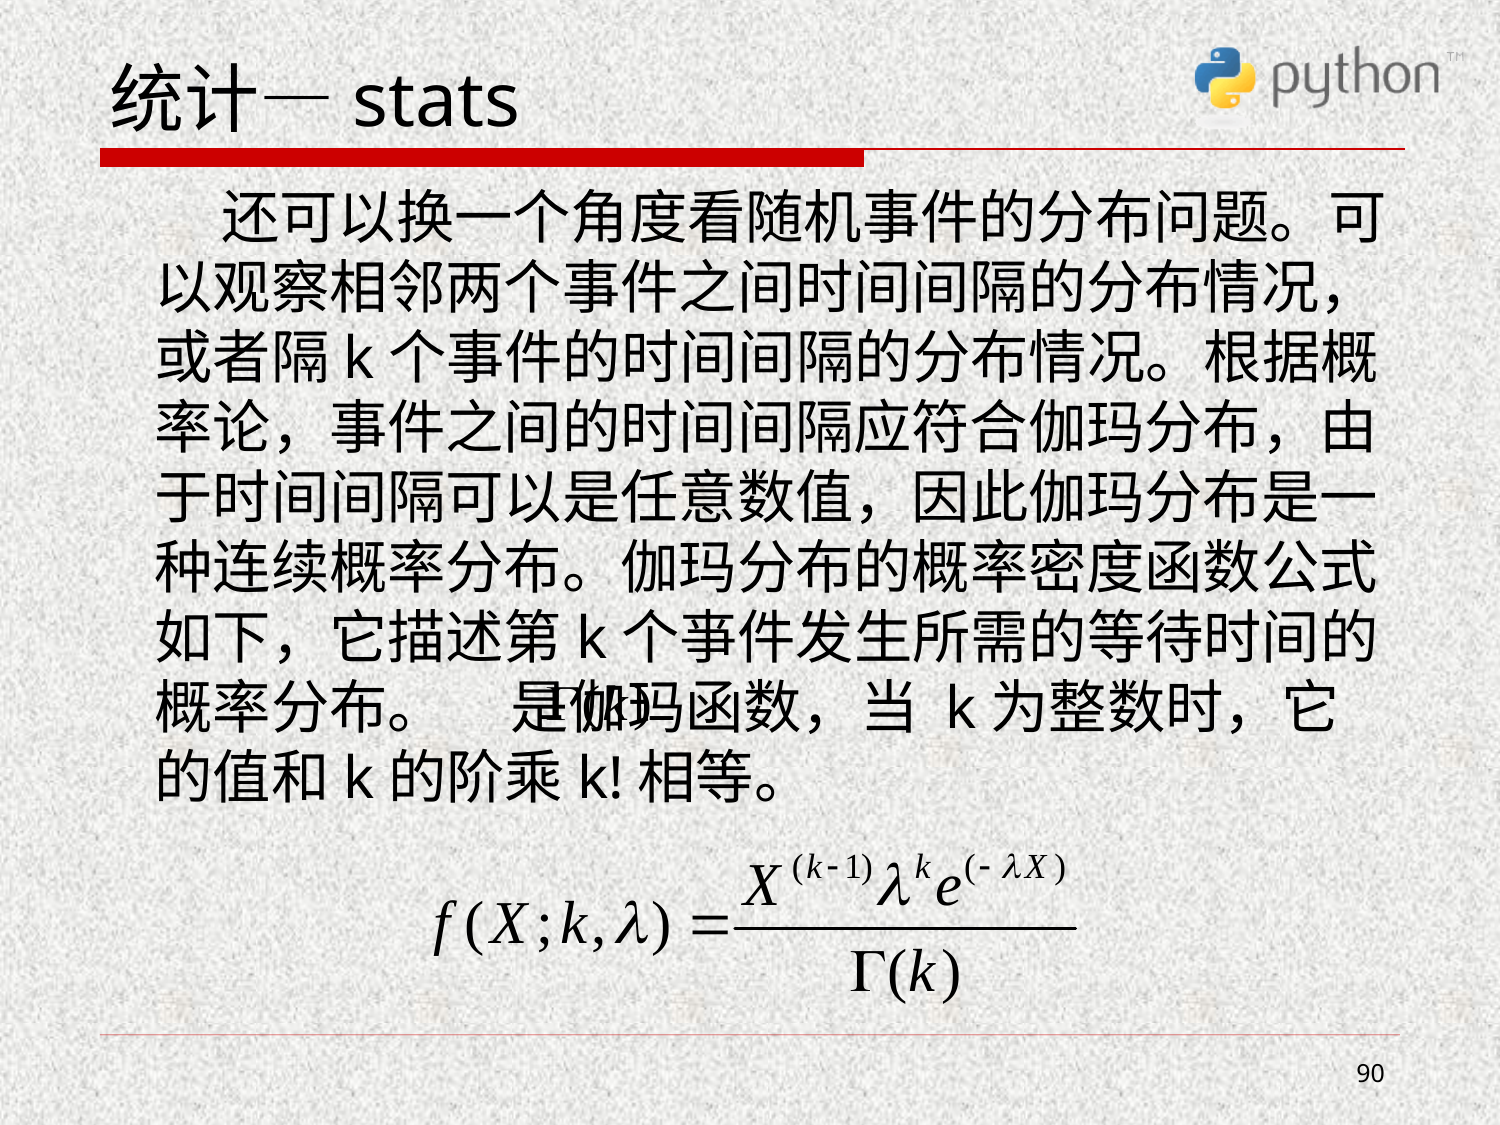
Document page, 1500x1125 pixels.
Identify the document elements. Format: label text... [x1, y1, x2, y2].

title 统计—stats [94, 50, 1407, 149]
slide_number 90 [1074, 1049, 1401, 1095]
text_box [537, 674, 663, 742]
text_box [412, 837, 1088, 1016]
picture [0, 0, 1500, 1125]
list 还可以换一个角度看随机事件的分布问题。可以观察相邻两个事件之间时间间隔的分布情况，或者隔k个事件的时间间隔的分布情况。根据概率论，事件之间的时间间隔应符合伽玛分布，由于时间间隔可以是任意数值，因此伽玛分布是一种连续概率分布。伽玛分布的概率密度函数公式如下，它描述第k个亊件发生所需的等待时间的概率分布。 是伽玛函数，当 k为整数时，它的值和k的阶乘k!相等。 [62, 172, 1406, 988]
